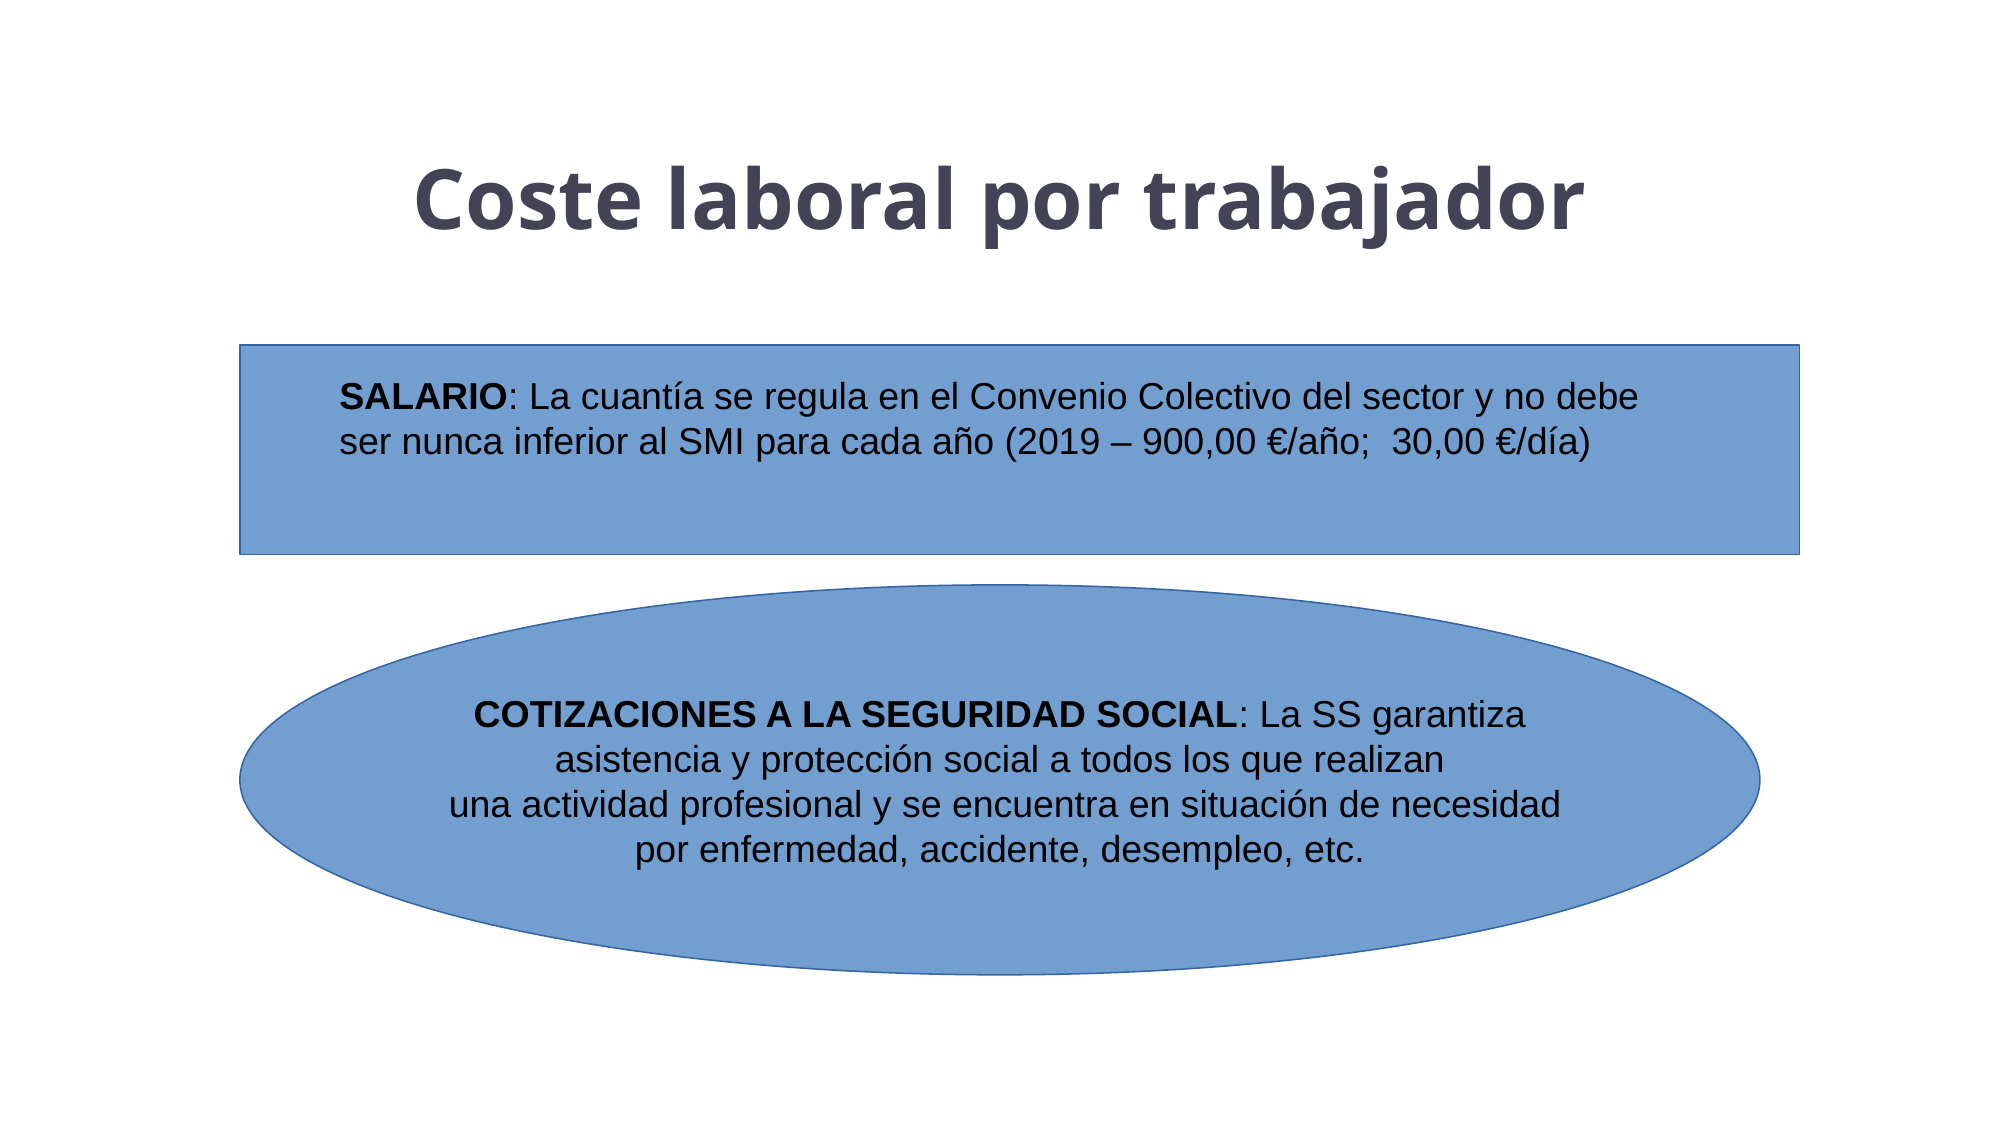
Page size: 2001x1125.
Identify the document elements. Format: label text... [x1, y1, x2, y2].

text_box SALARIO: La cuantía se regula en el Convenio Colectivo del sector y no debe ser nunca inferior al SMI para cada año (2019 – 900,00 €/año; 30,00 €/día) [324, 364, 1715, 515]
text_box Coste laboral por trabajador [99, 113, 1900, 279]
text_box COTIZACIONES A LA SEGURIDAD SOCIAL: La SS garantiza asistencia y protección social a todos los que realizan una actividad profesional y se encuentra en situación de necesidad por enfermedad, accidente, desempleo, etc. [239, 584, 1760, 975]
text_box [239, 345, 1800, 555]
